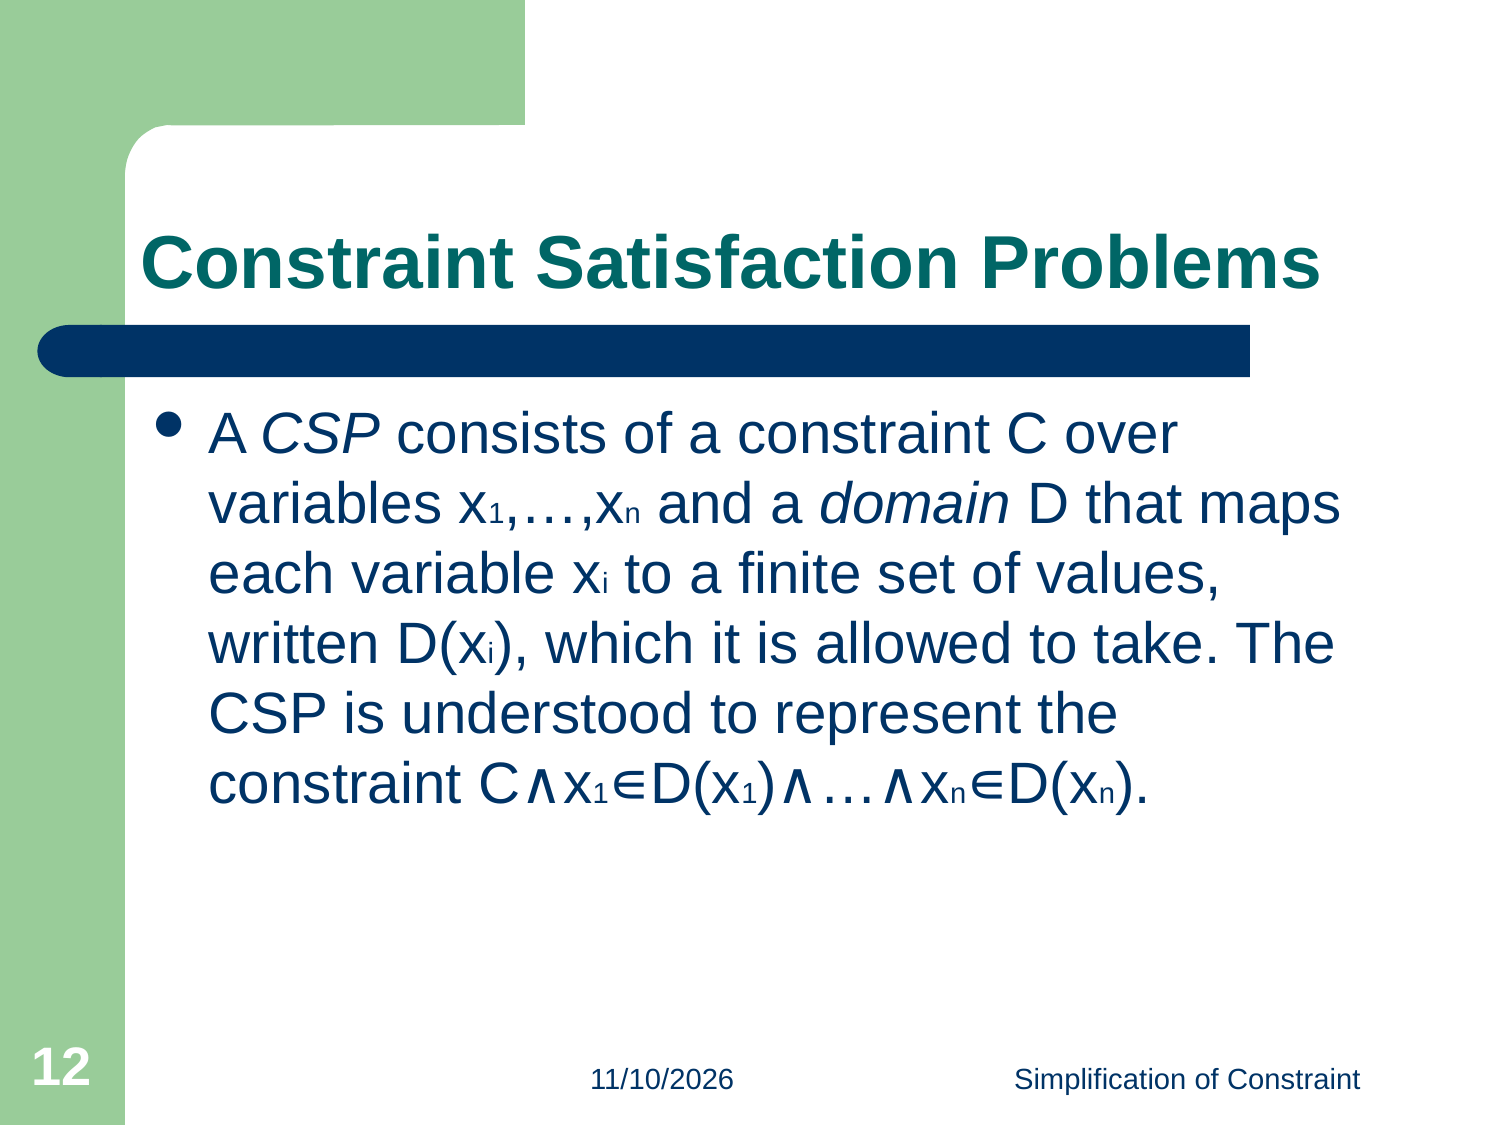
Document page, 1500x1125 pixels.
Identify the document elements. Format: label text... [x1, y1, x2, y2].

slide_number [399, 1024, 750, 1104]
title Constraint Satisfaction Problems [125, 125, 1425, 313]
footer Simplification of Constraint [949, 1024, 1426, 1104]
list A CSP consists of a constraint C over variables x1,…,xn and a domain D that maps each variable xi to a finite set of values, written D(xi), which it is allowed to take. The CSP is understood to represent the constraint C∧x1∊D(x1)∧…∧xn∊D(xn). [137, 387, 1400, 999]
slide_number 12 [13, 1023, 111, 1105]
